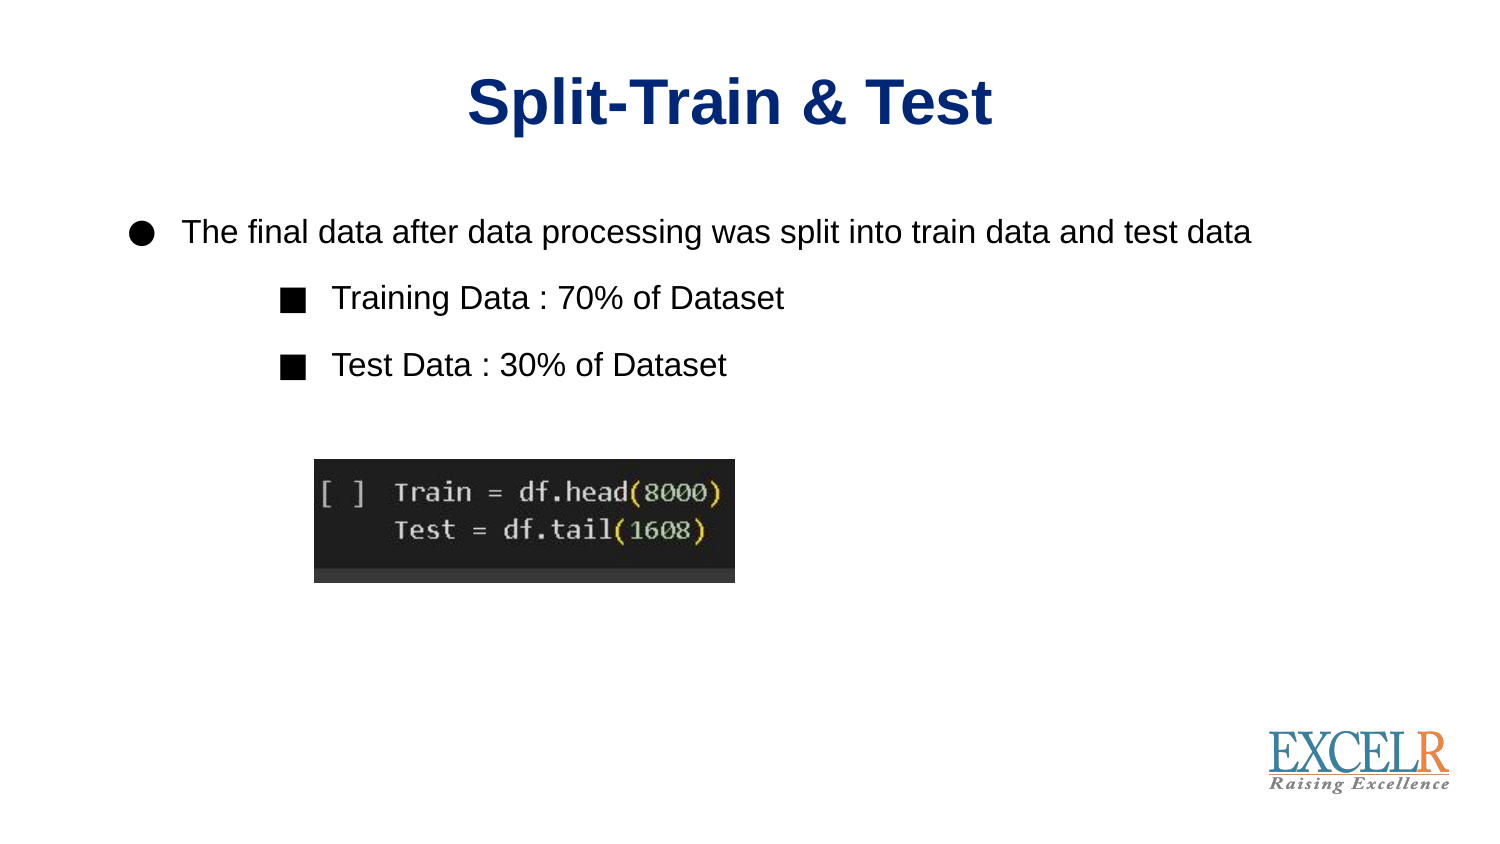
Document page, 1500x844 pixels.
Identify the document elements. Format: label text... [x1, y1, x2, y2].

picture [314, 459, 735, 584]
picture [1269, 730, 1450, 794]
text_box Split-Train & Test [30, 33, 1431, 153]
list The final data after data processing was split into train data and test data Training Data : 70% of Dataset Test Data : 30% of Dataset [91, 189, 1449, 435]
